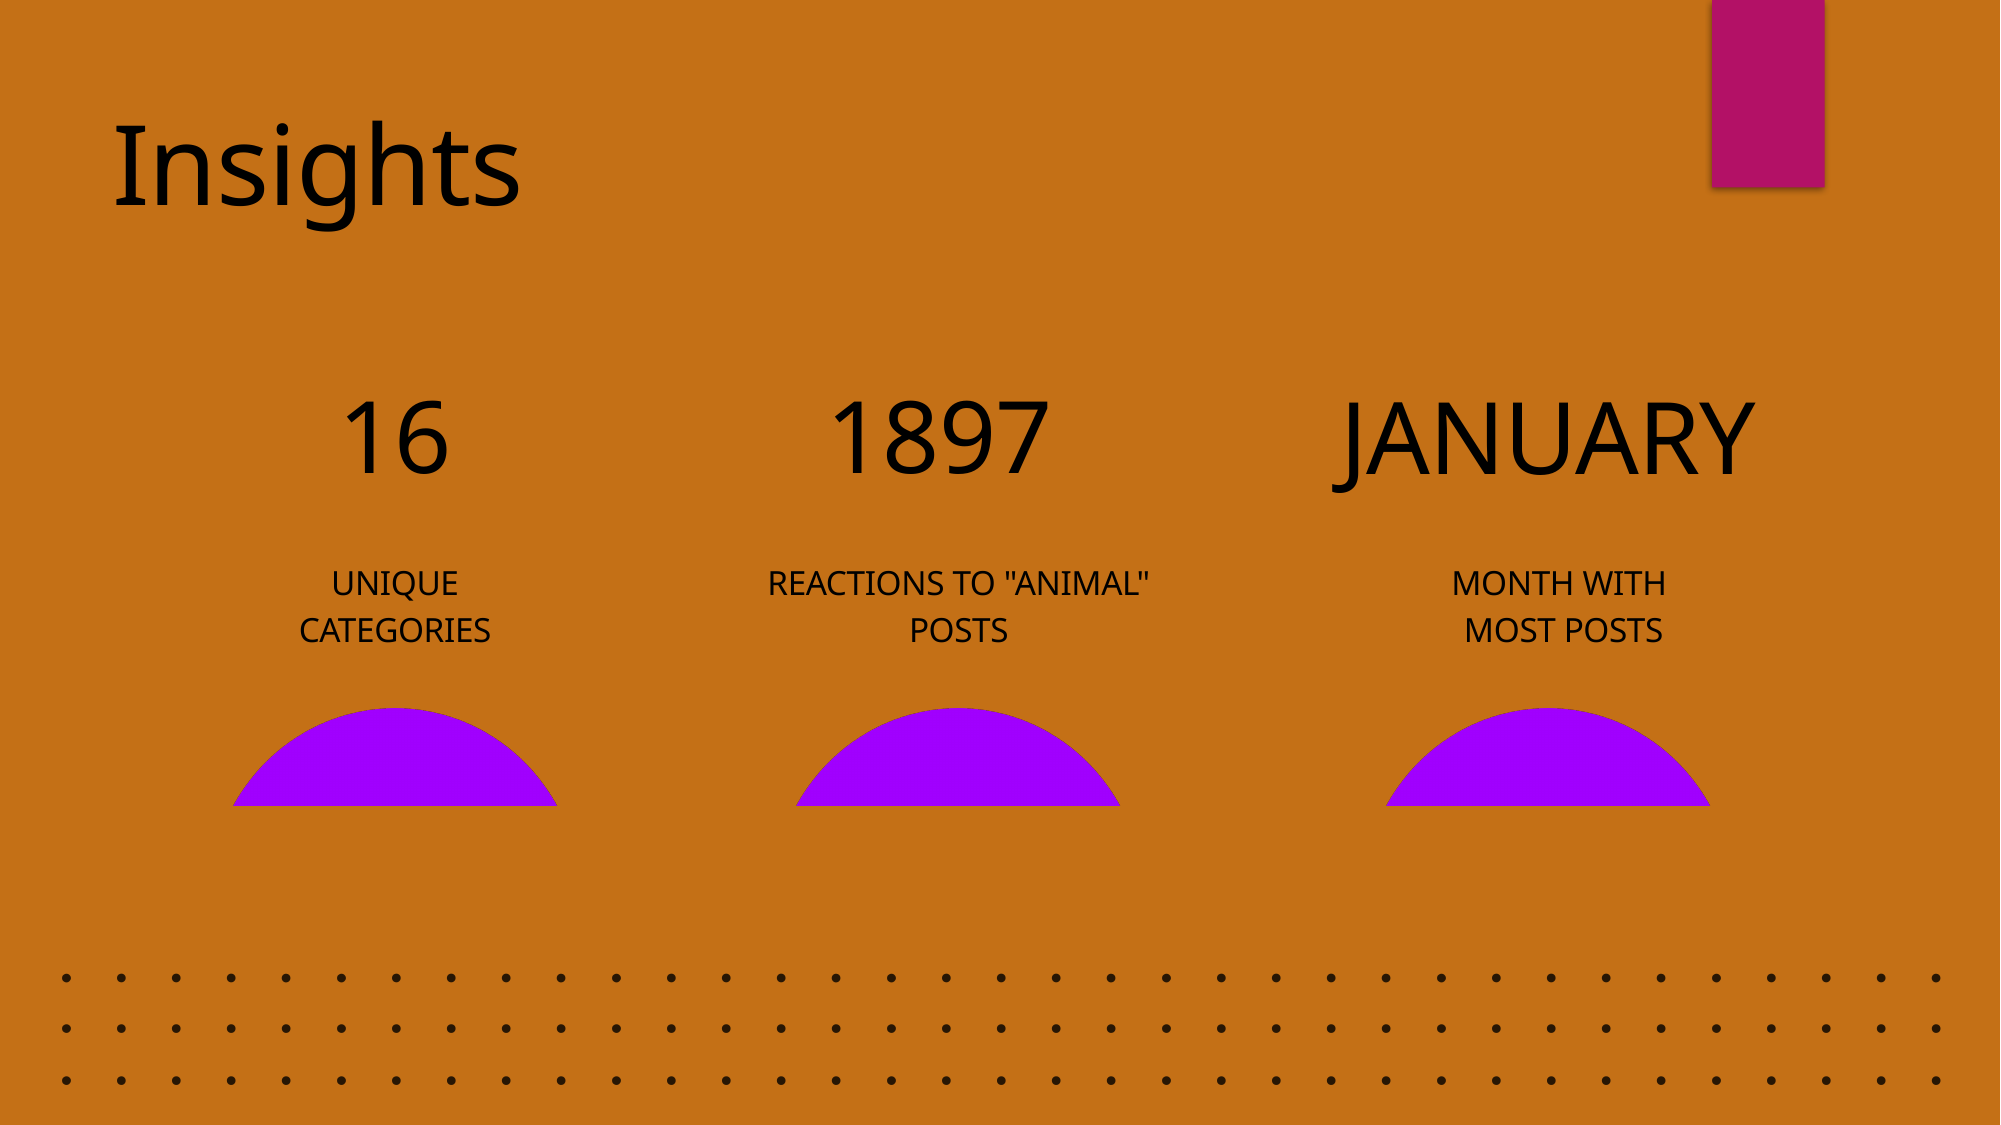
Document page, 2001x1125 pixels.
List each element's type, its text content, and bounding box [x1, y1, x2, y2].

picture [1385, 708, 1711, 806]
text_box UNIQUE CATEGORIES [196, 555, 594, 649]
picture [794, 708, 1121, 806]
text_box 1897 [684, 353, 1196, 494]
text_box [56, 970, 1944, 1125]
text_box 16 [196, 353, 594, 494]
text_box REACTIONS TO "ANIMAL" POSTS [746, 555, 1172, 649]
text_box Insights [112, 94, 620, 228]
picture [232, 708, 558, 806]
text_box MONTH WITH MOST POSTS [1351, 555, 1776, 649]
text_box JANUARY [1292, 354, 1804, 495]
